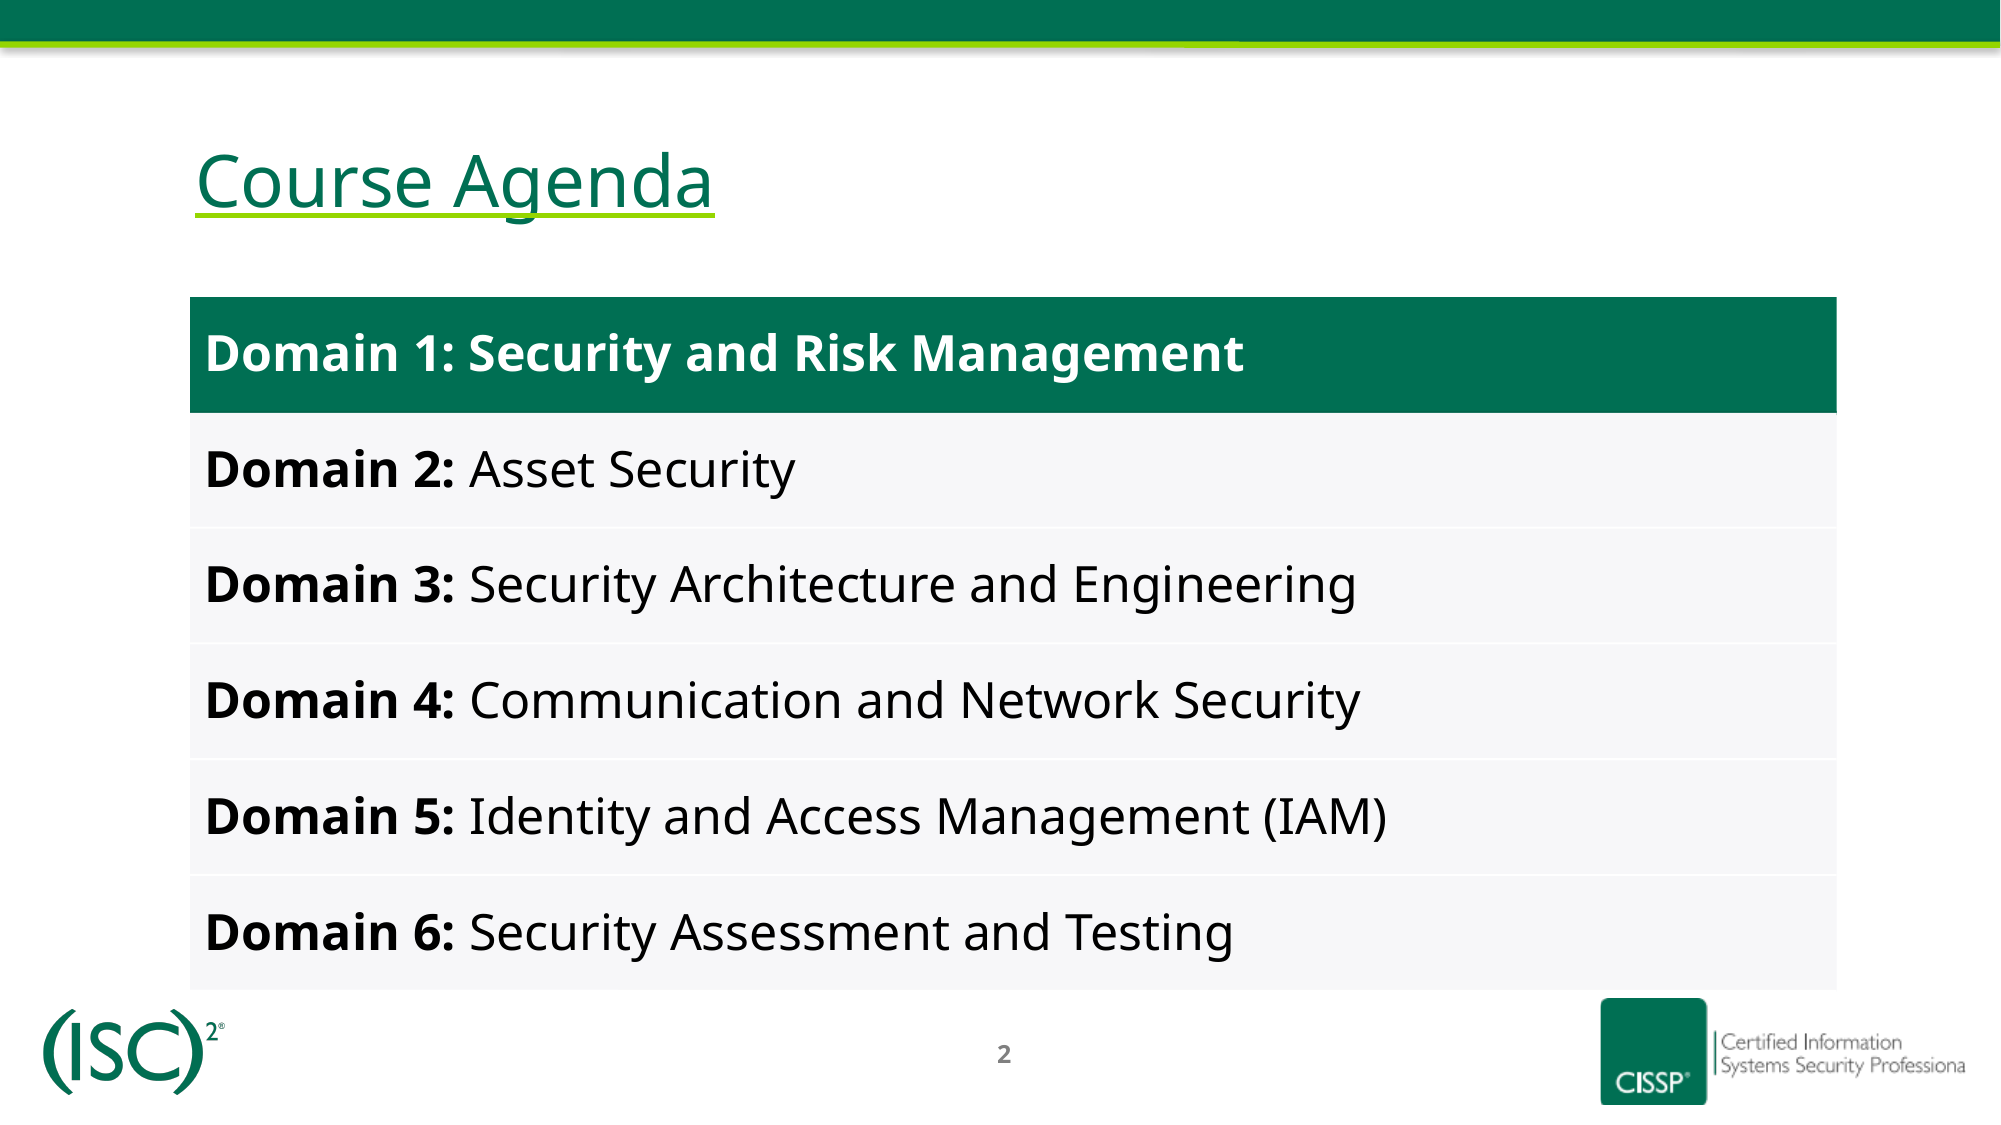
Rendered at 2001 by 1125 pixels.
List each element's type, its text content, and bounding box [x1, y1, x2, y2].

picture [40, 1005, 189, 1099]
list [189, 296, 1837, 1108]
title Course Agenda [180, 91, 1602, 280]
